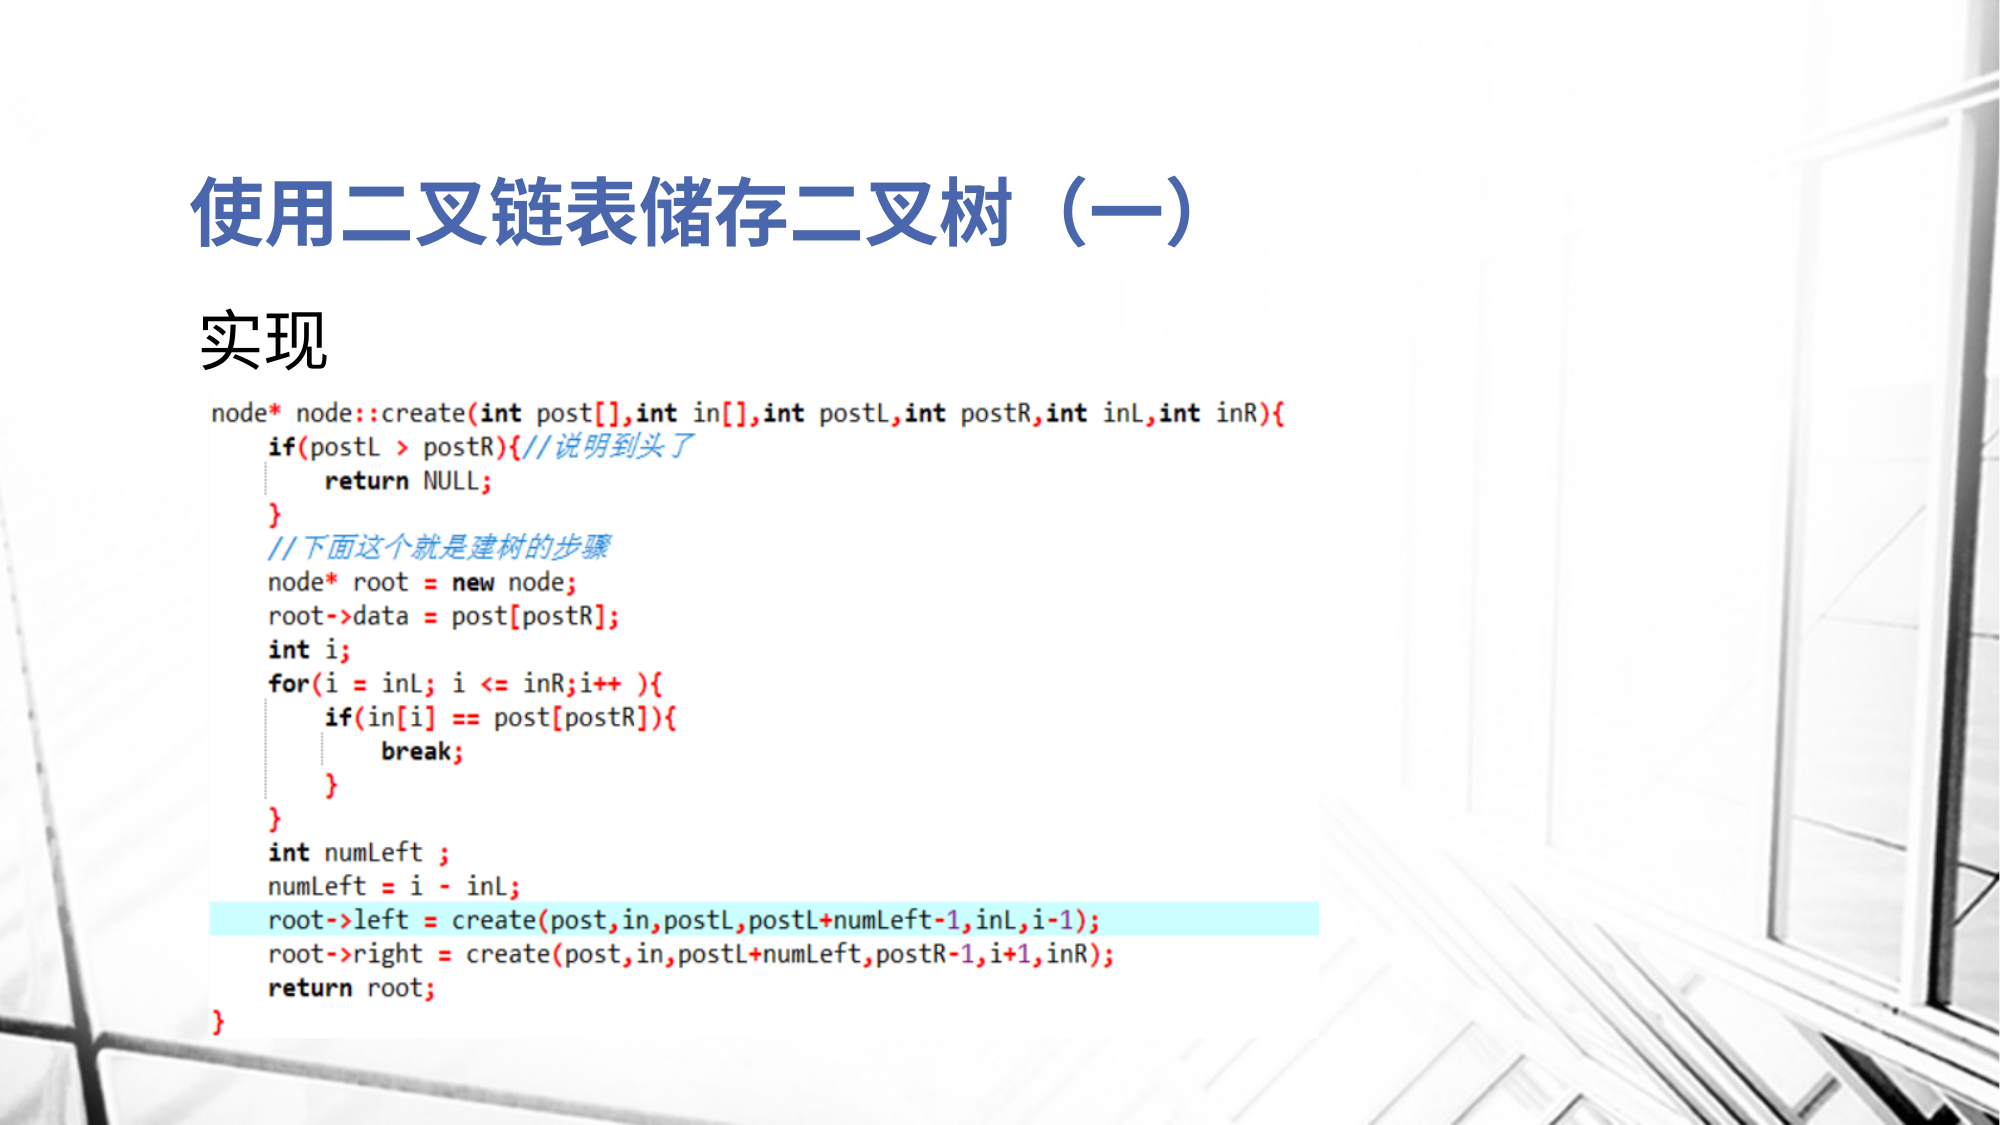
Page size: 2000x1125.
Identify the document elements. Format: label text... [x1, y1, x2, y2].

title 使用二叉链表储存二叉树（一） [174, 87, 1600, 263]
list 实现 [174, 299, 1600, 988]
picture [0, 0, 2000, 1125]
